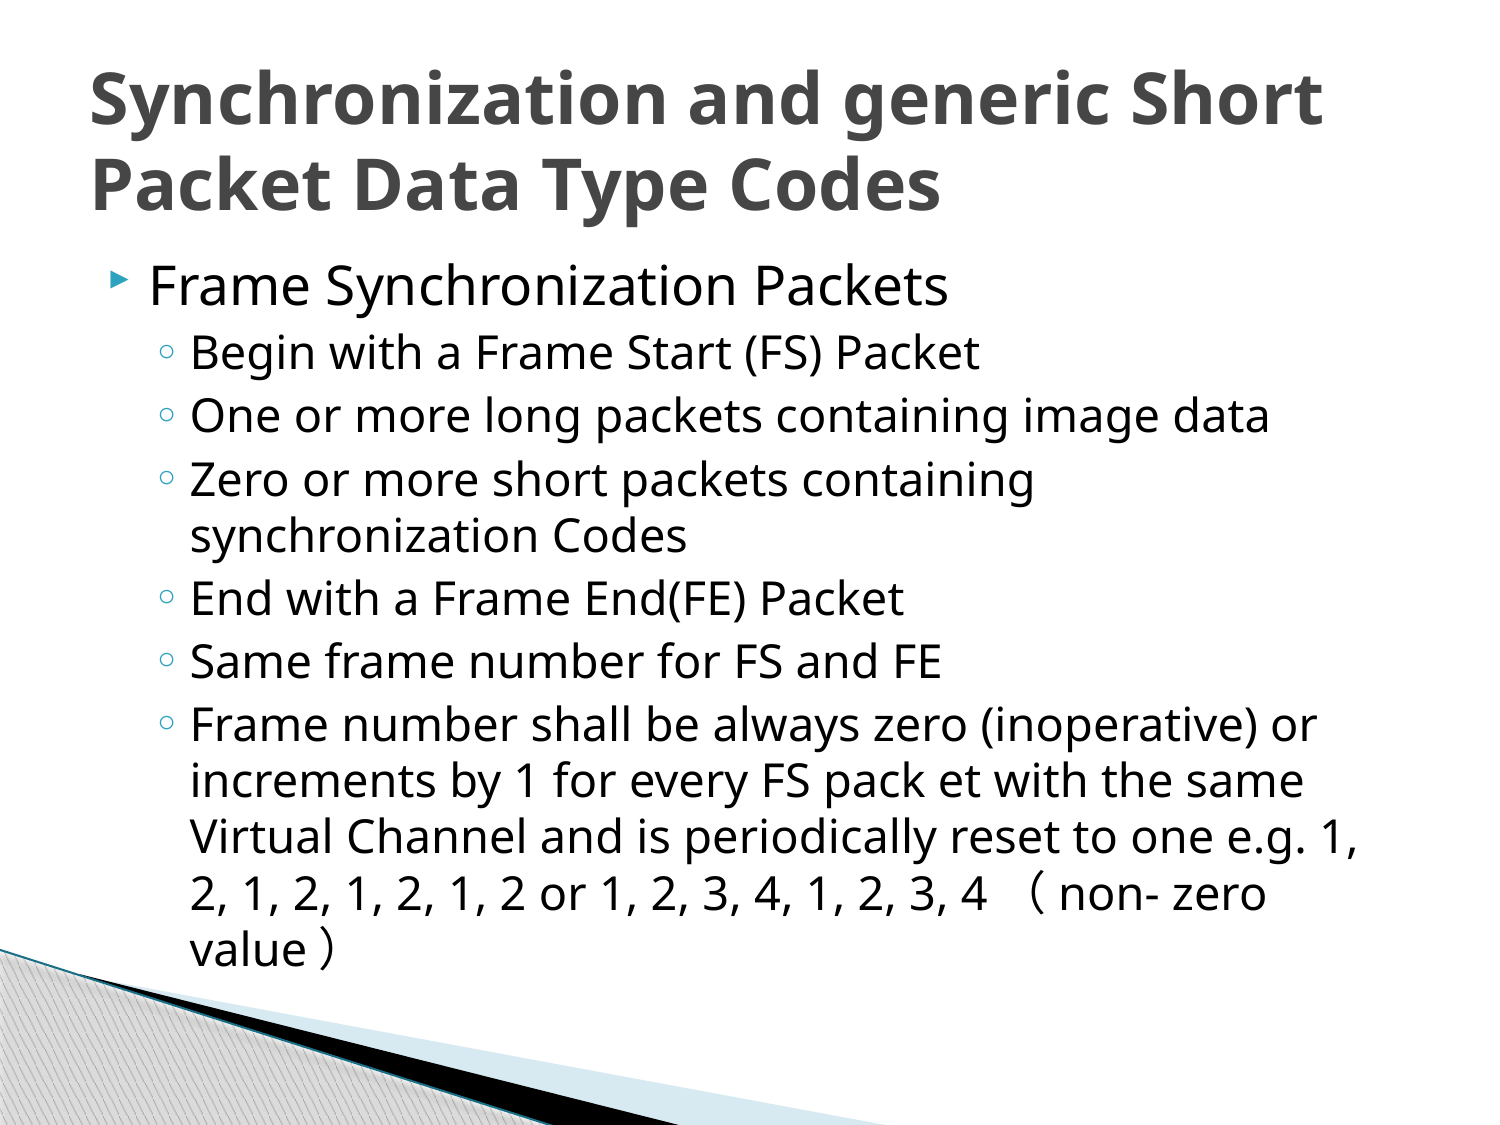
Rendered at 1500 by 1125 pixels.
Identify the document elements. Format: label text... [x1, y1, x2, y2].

title Synchronization and generic Short Packet Data Type Codes [75, 45, 1425, 233]
list Frame Synchronization Packets Begin with a Frame Start (FS) Packet One or more long packets containing image data Zero or more short packets containing synchronization Codes End with a Frame End(FE) Packet Same frame number for FS and FE Frame number shall be always zero (inoperative) or increments by 1 for every FS pack et with the same Virtual Channel and is periodically reset to one e.g. 1, 2, 1, 2, 1, 2, 1, 2 or 1, 2, 3, 4, 1, 2, 3, 4（non- zero value） [75, 243, 1425, 986]
